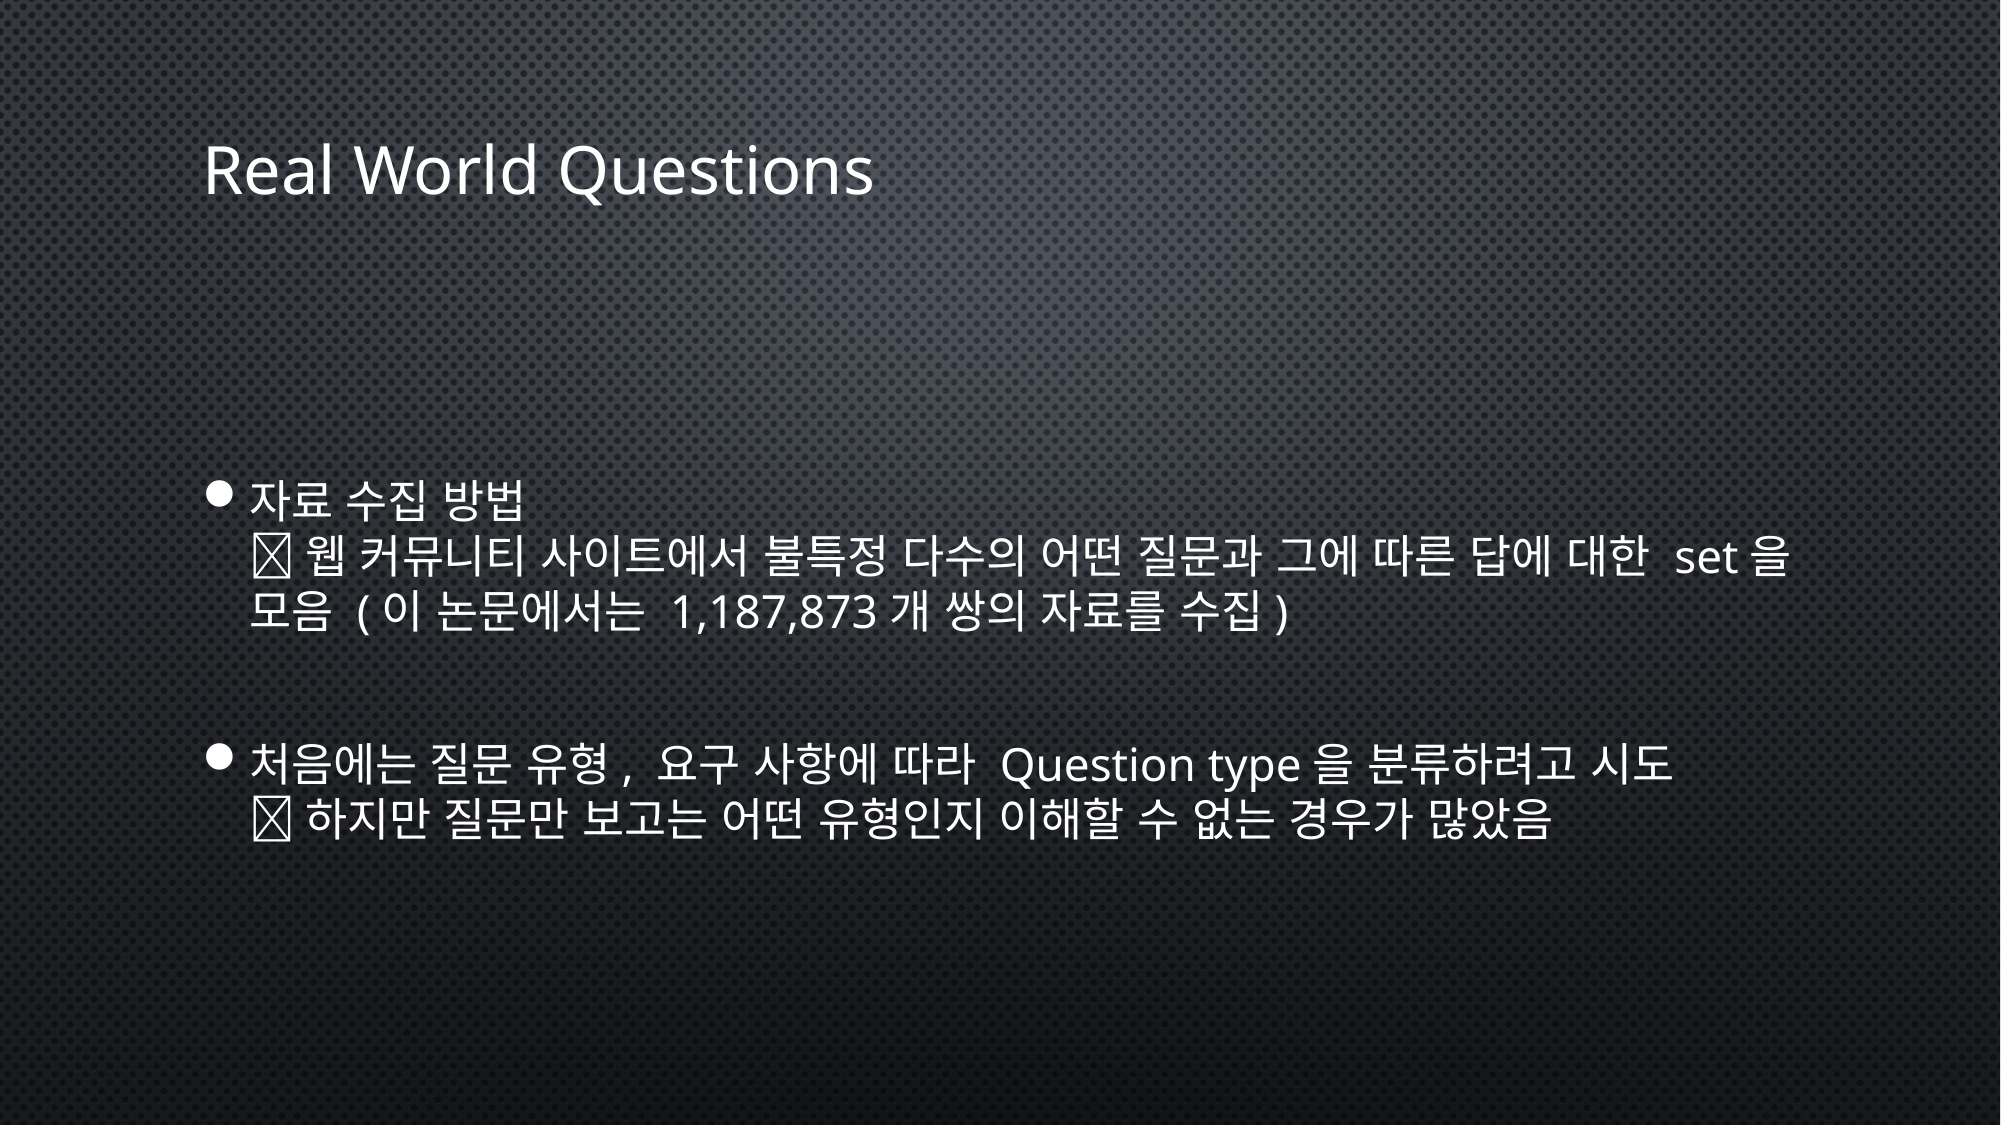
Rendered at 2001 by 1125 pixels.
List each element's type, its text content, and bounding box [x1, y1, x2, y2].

list 자료 수집 방법  웹 커뮤니티 사이트에서 불특정 다수의 어떤 질문과 그에 따른 답에 대한 set을 모음 (이 논문에서는 1,187,873개 쌍의 자료를 수집) 처음에는 질문 유형, 요구 사항에 따라 Question type을 분류하려고 시도  하지만 질문만 보고는 어떤 유형인지 이해할 수 없는 경우가 많았음 [187, 334, 1813, 984]
title Real World Questions [187, 58, 1813, 277]
